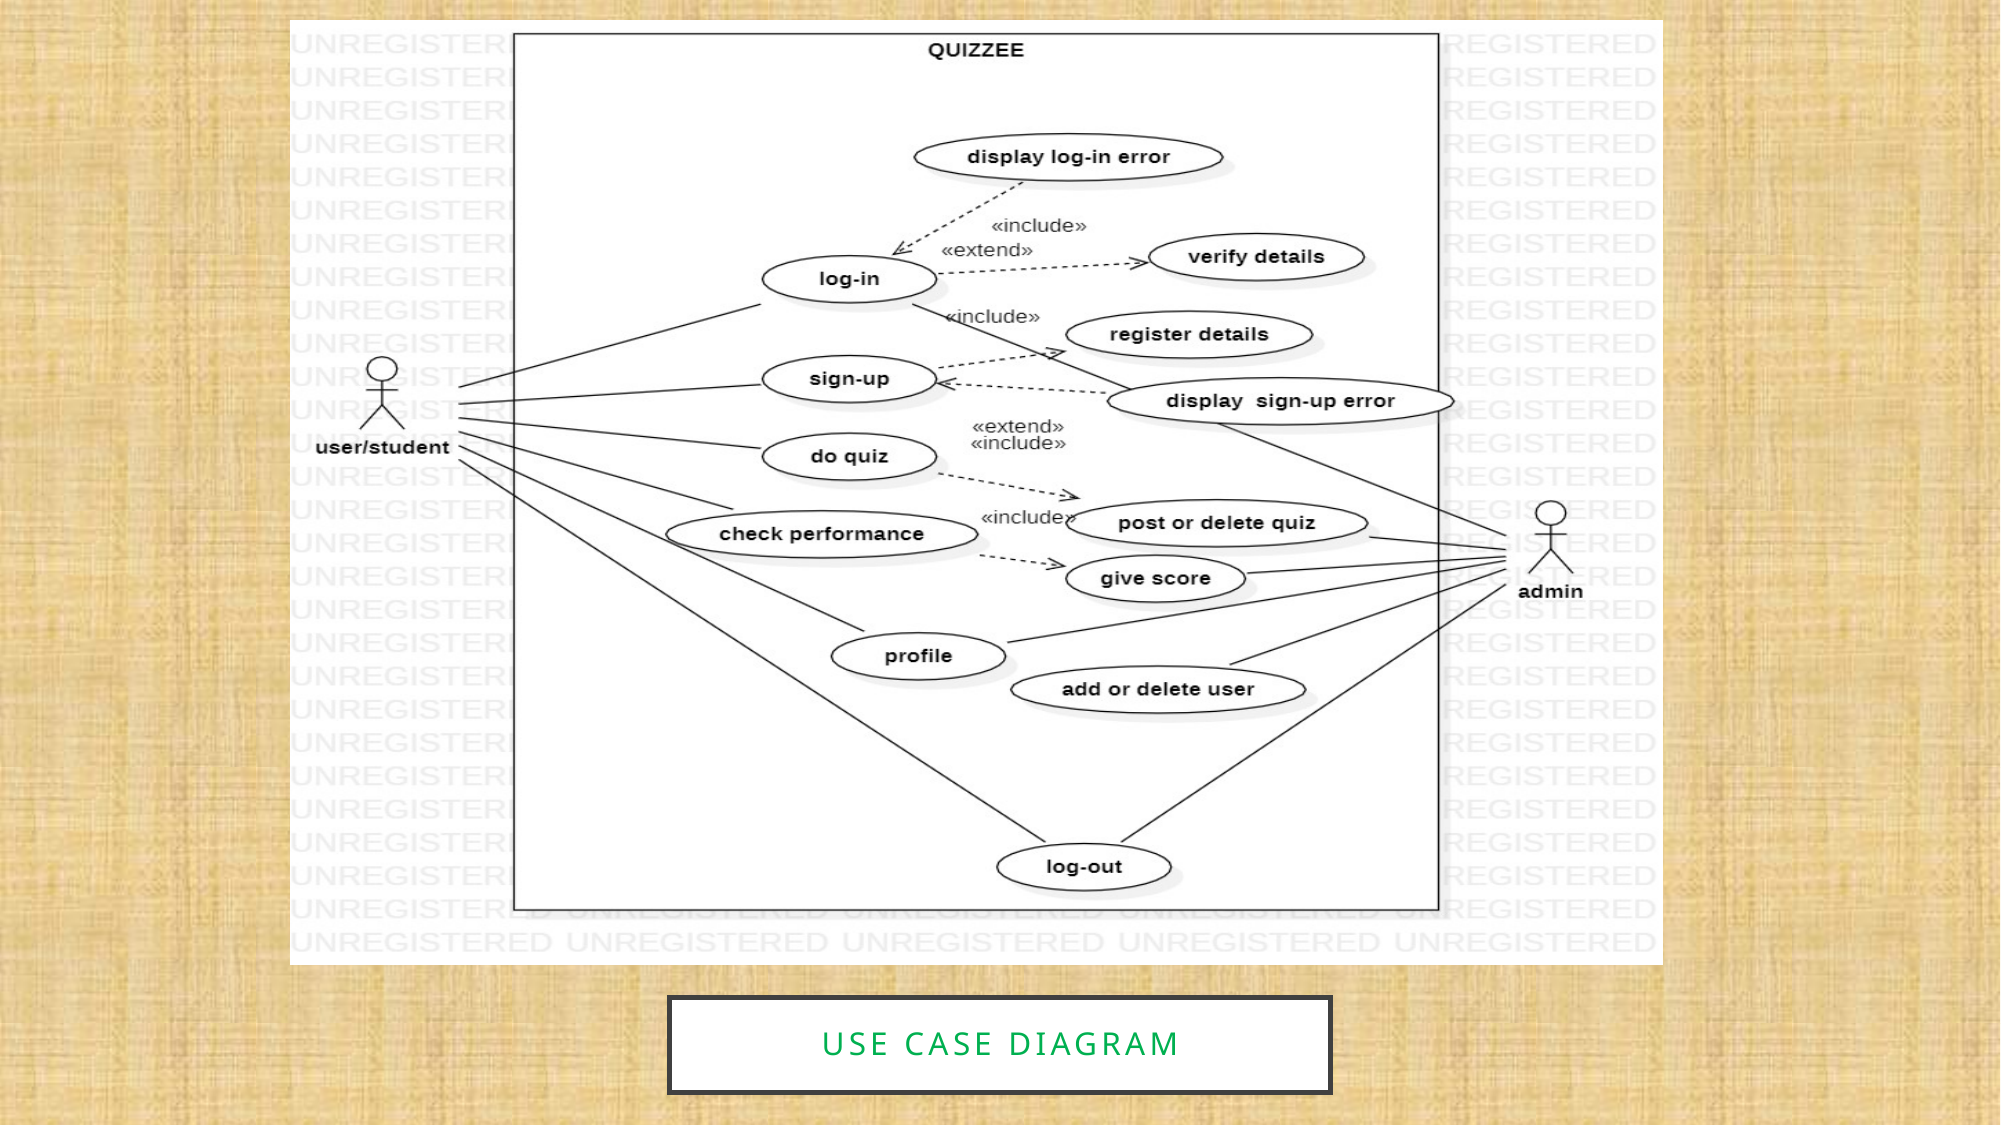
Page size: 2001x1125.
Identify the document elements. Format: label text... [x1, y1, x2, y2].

picture [0, 0, 2001, 1125]
title Use Case diagram [667, 995, 1333, 1095]
